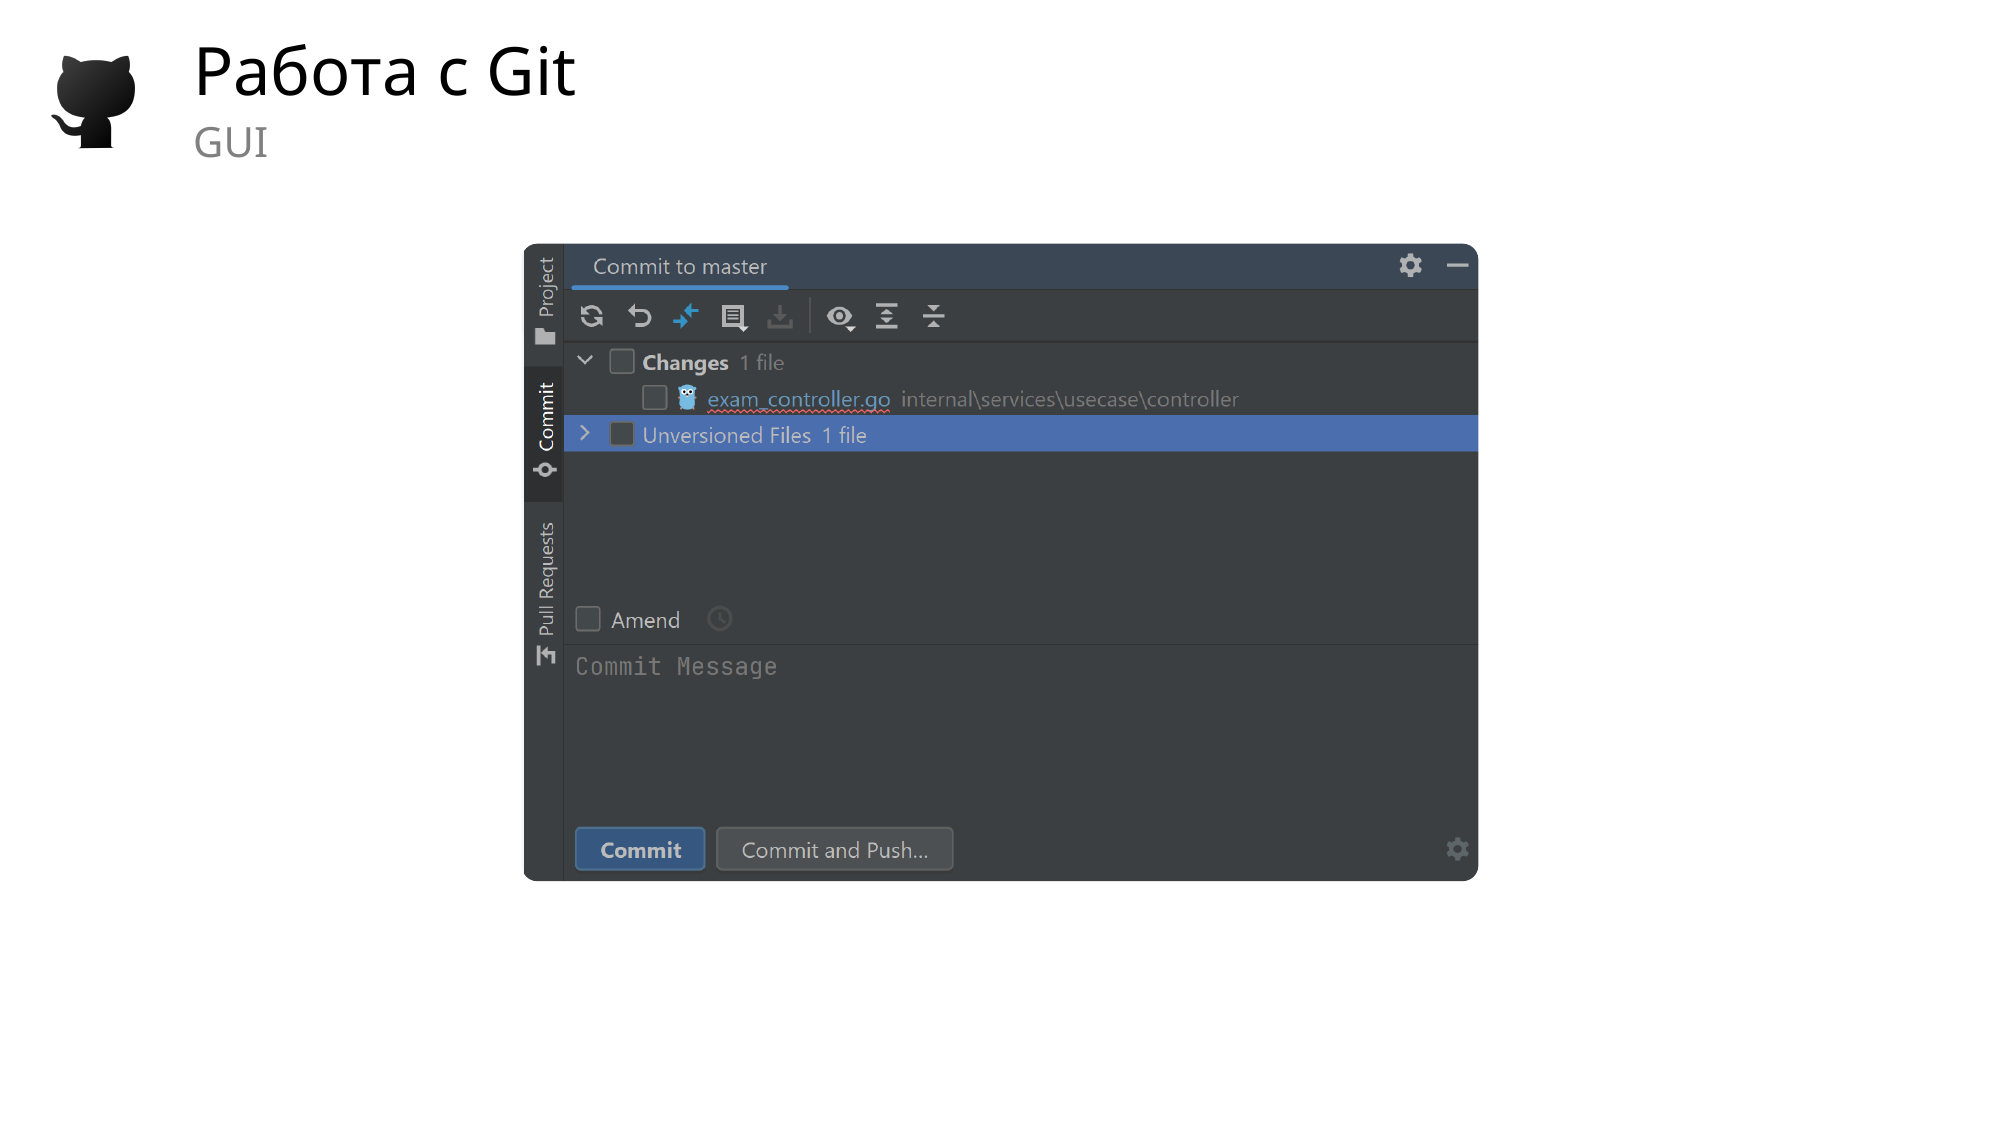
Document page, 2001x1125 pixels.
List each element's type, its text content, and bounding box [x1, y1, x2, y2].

text_box GUI [178, 117, 1743, 174]
picture [39, 48, 147, 156]
title Работа с Git [178, 37, 641, 117]
picture [521, 243, 1479, 882]
